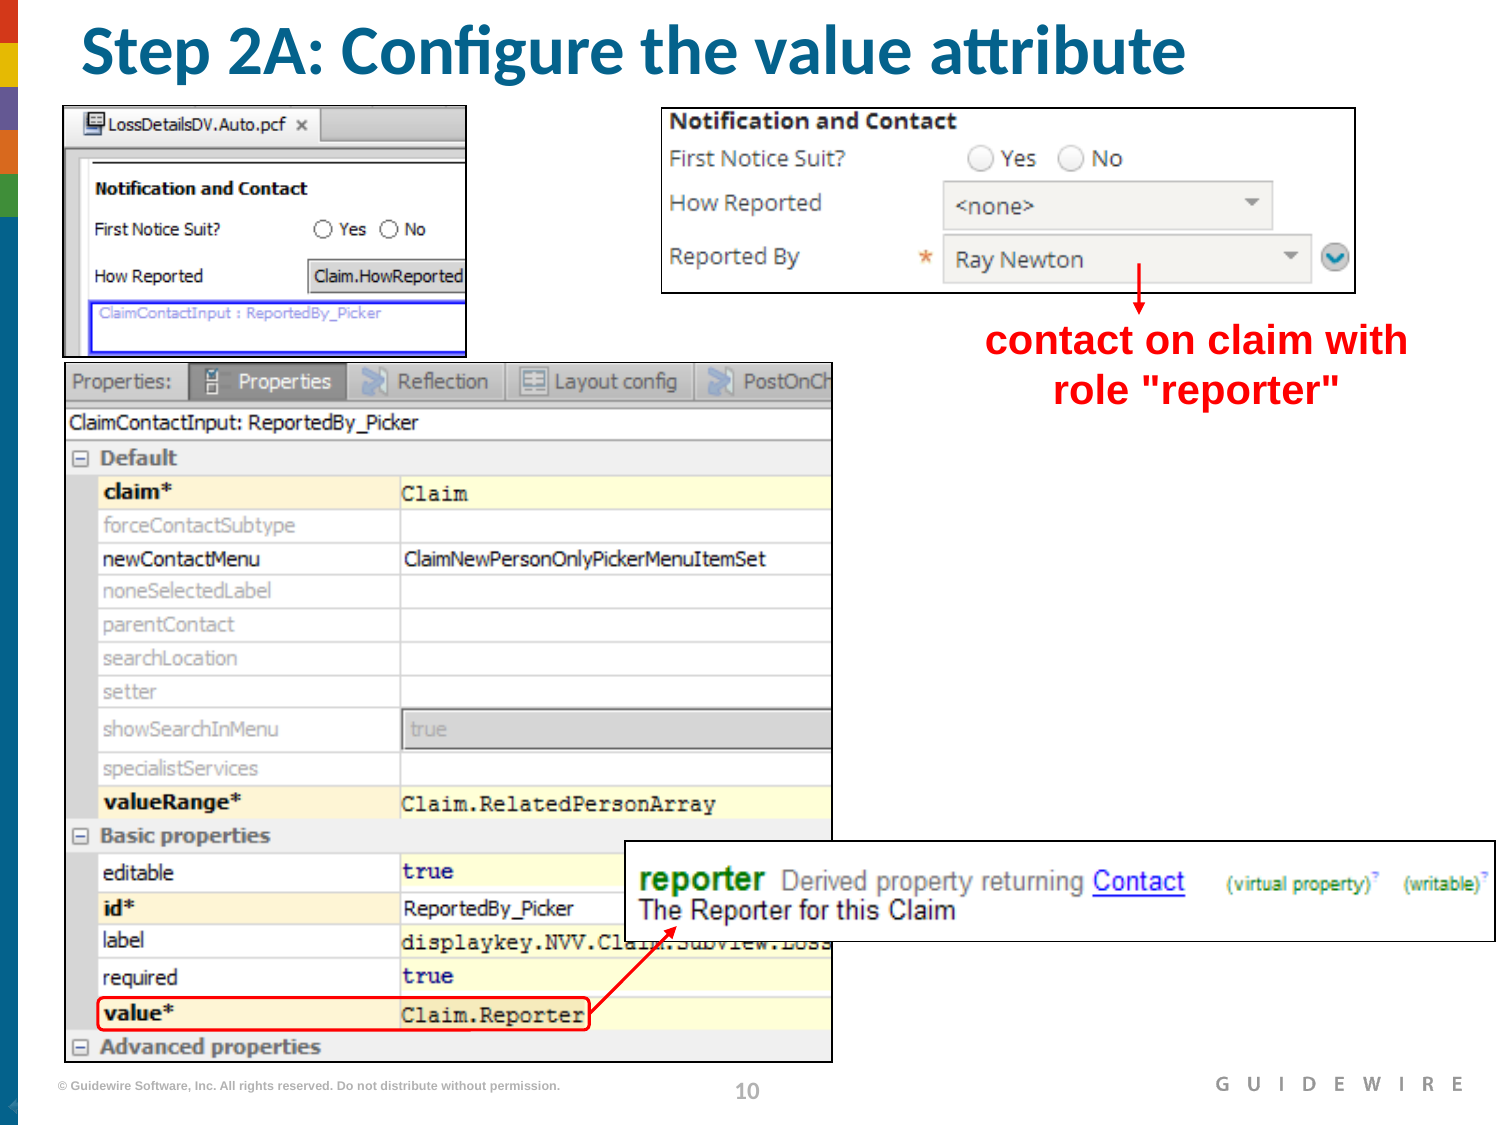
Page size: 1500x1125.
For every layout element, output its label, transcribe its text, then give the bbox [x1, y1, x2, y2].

picture [10, 1101, 18, 1111]
picture [662, 108, 1355, 293]
picture [1215, 1073, 1480, 1096]
picture [65, 362, 1495, 1062]
text_box [1132, 301, 1146, 313]
picture [63, 105, 466, 357]
text_box contact on claim with role "reporter" [952, 313, 1442, 414]
title Step 2A: Configure the value attribute [81, 19, 1446, 142]
picture [0, 0, 18, 216]
